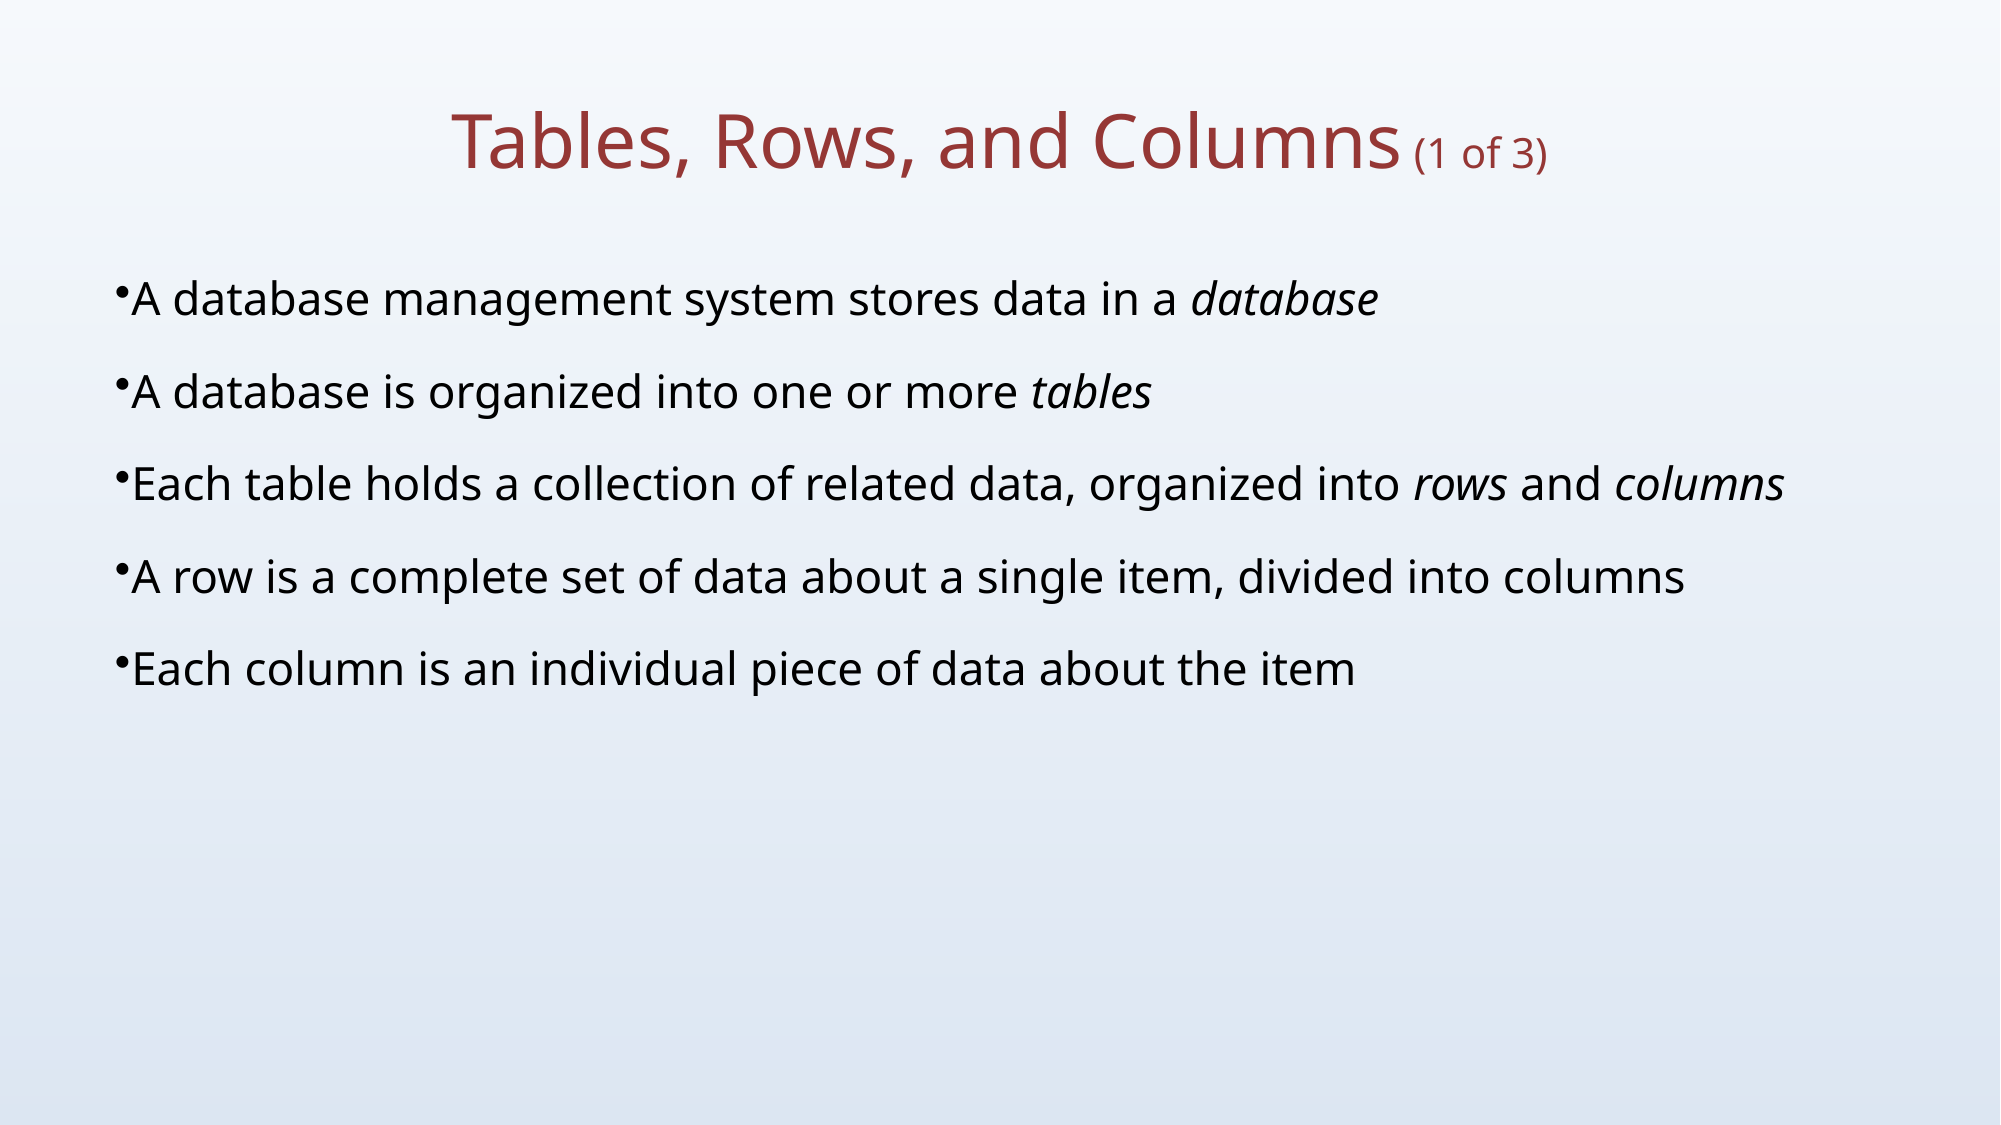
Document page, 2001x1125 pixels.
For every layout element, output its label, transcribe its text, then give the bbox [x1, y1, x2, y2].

list A database management system stores data in a database A database is organized into one or more tables Each table holds a collection of related data, organized into rows and columns A row is a complete set of data about a single item, divided into columns Each column is an individual piece of data about the item [99, 262, 1900, 1005]
title Tables, Rows, and Columns (1 of 3) [99, 45, 1900, 233]
